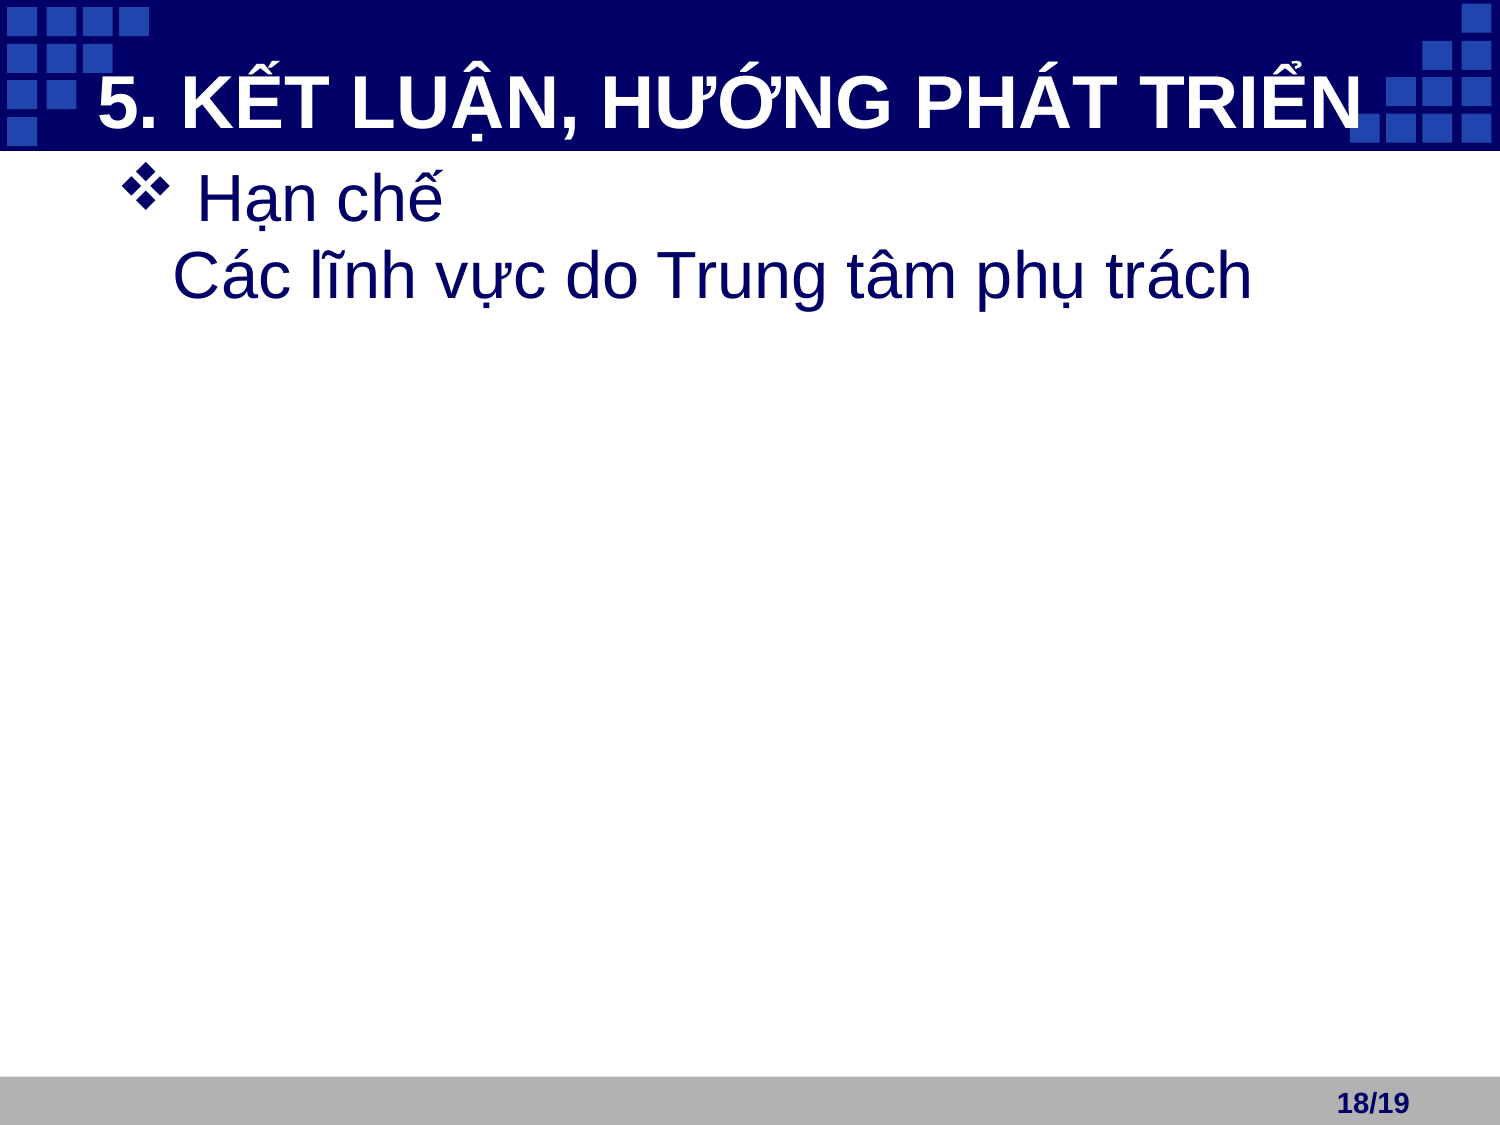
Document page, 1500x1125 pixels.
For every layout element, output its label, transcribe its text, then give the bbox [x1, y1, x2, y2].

footer 18/19 [1174, 1077, 1426, 1125]
title 5. KẾT LUẬN, HƯỚNG PHÁT TRIỂN [62, 52, 1401, 145]
list Hạn chế Các lĩnh vực do Trung tâm phụ trách [101, 162, 1386, 1076]
